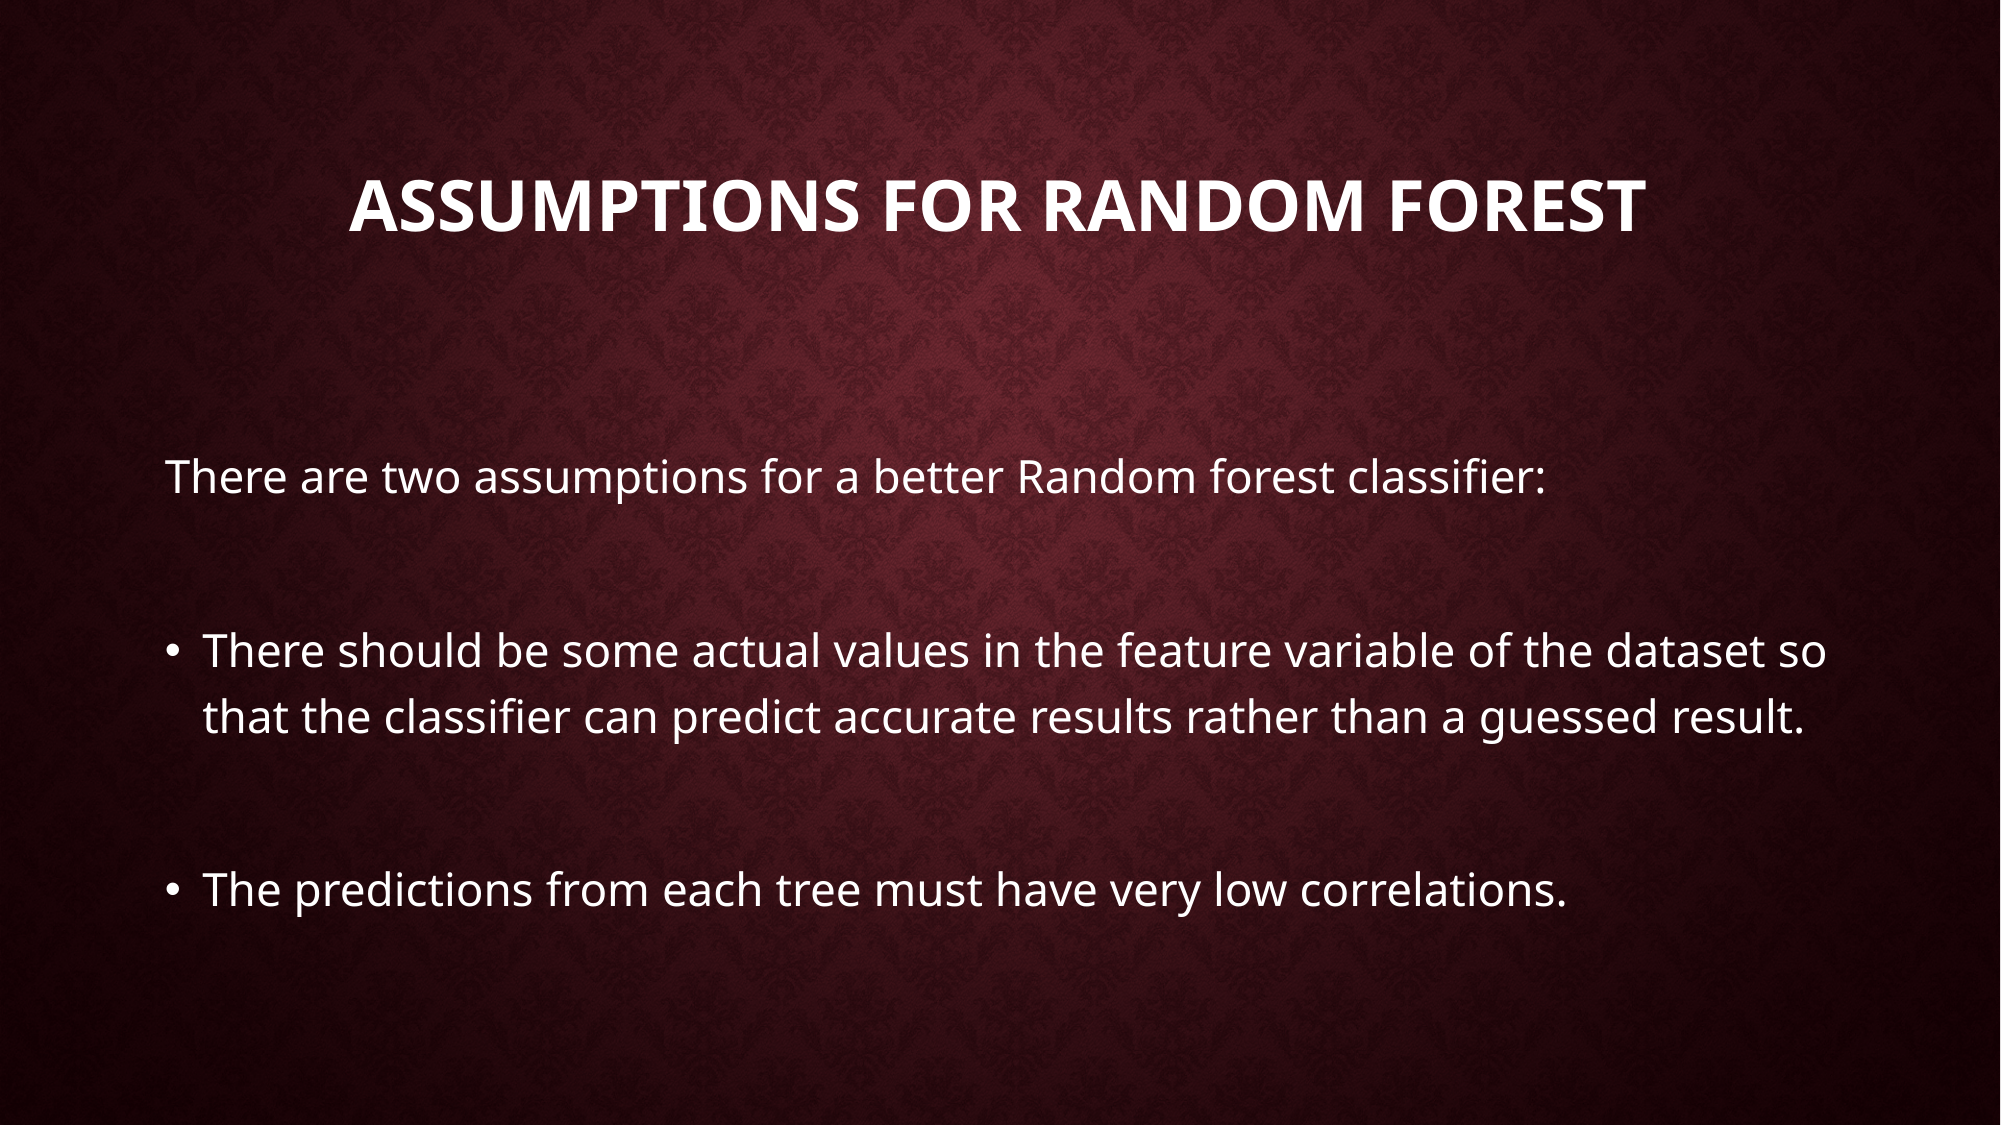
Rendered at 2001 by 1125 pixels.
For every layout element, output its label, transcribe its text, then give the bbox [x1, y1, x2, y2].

list There are two assumptions for a better Random forest classifier: There should be some actual values in the feature variable of the dataset so that the classifier can predict accurate results rather than a guessed result. The predictions from each tree must have very low correlations. [149, 429, 1849, 950]
title Assumptions for Random Forest [149, 99, 1849, 318]
